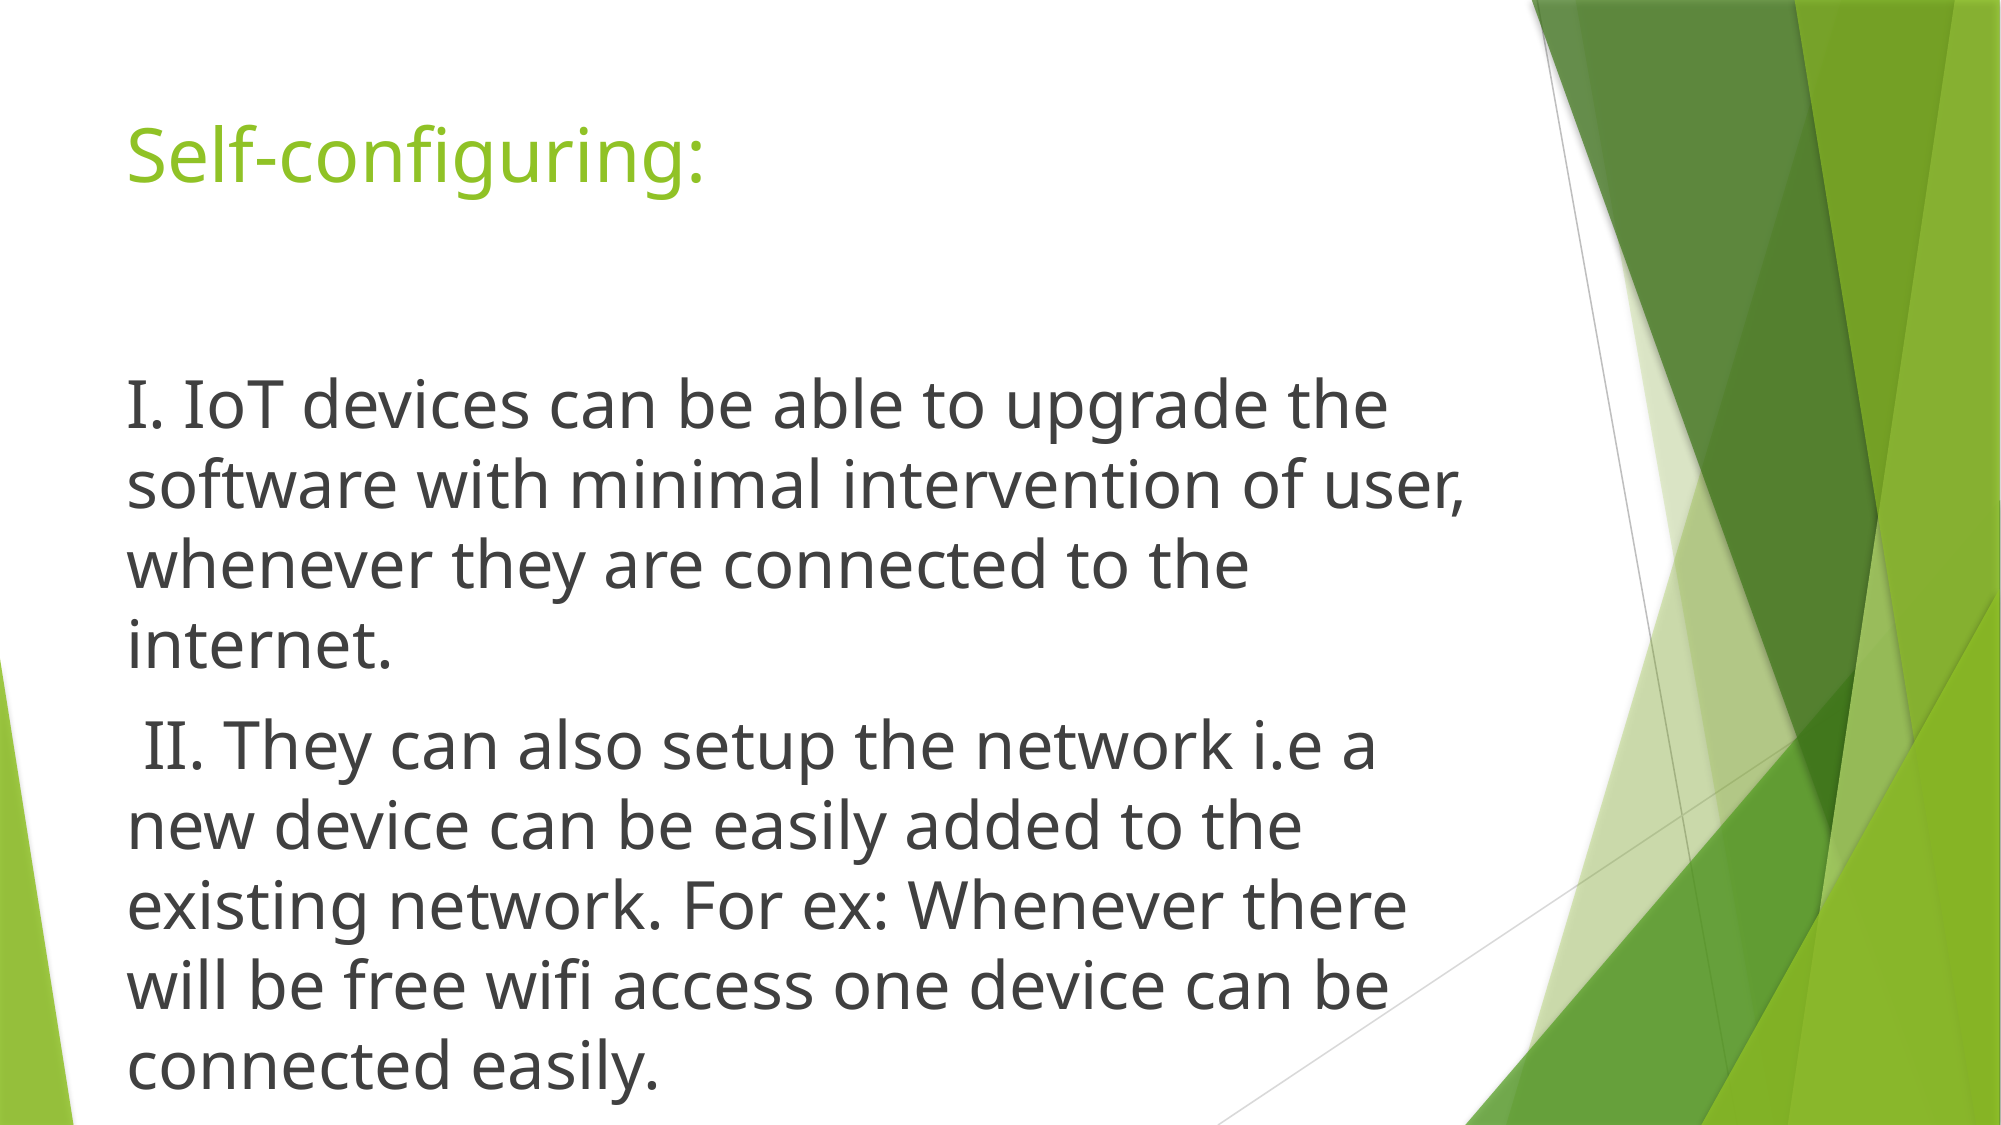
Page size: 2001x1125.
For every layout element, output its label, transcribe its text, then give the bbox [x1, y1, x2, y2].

list I. IoT devices can be able to upgrade the software with minimal intervention of user, whenever they are connected to the internet. II. They can also setup the network i.e a new device can be easily added to the existing network. For ex: Whenever there will be free wifi access one device can be connected easily. [111, 354, 1522, 992]
title Self-configuring: [111, 99, 1522, 317]
